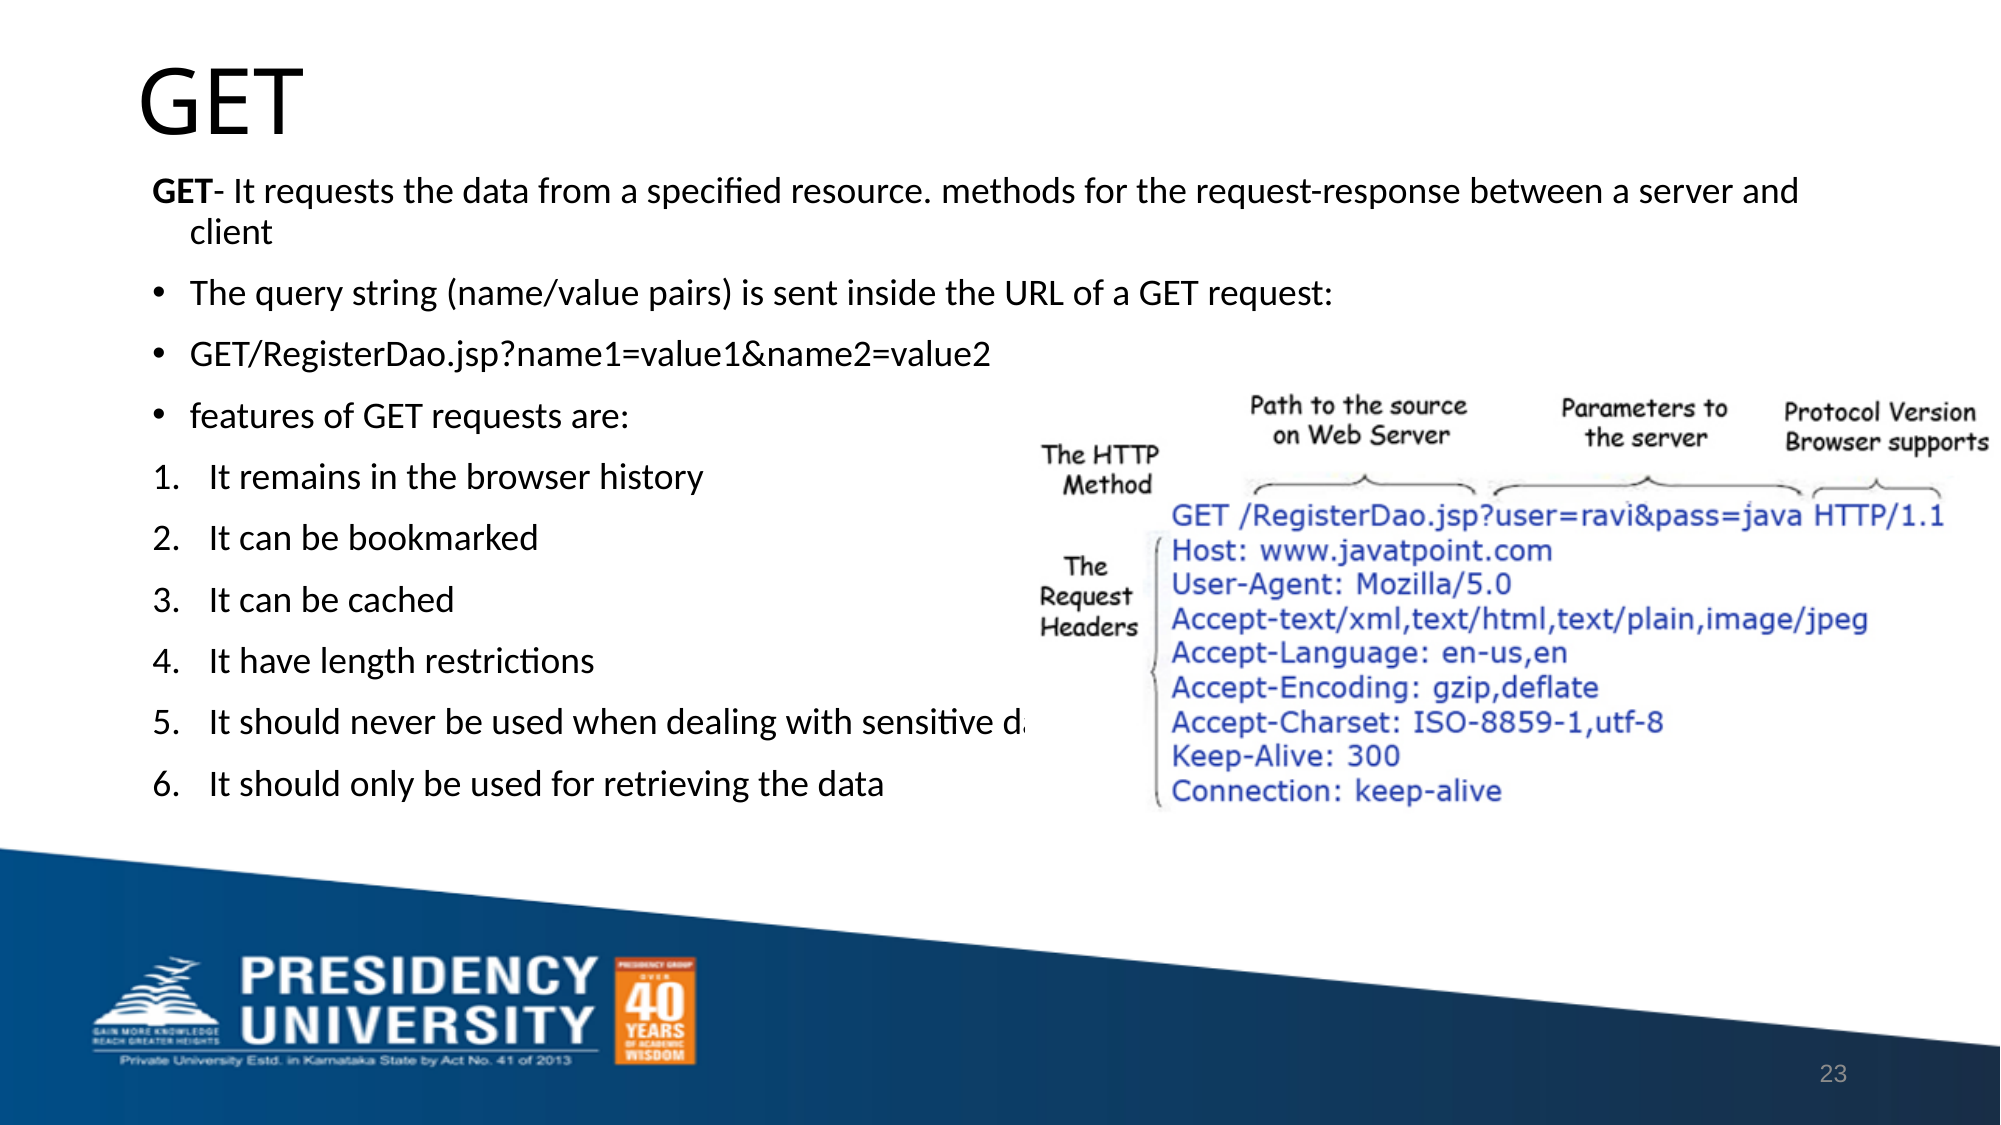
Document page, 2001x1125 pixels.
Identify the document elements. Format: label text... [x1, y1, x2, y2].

title GET [121, 46, 1847, 175]
list GET- It requests the data from a specified resource. methods for the request-response between a server and client The query string (name/value pairs) is sent inside the URL of a GET request: GET/RegisterDao.jsp?name1=value1&name2=value2 features of GET requests are: It remains in the browser history It can be bookmarked It can be cached It have length restrictions It should never be used when dealing with sensitive data It should only be used for retrieving the data [137, 164, 1863, 1014]
slide_number 23 [1412, 1042, 1863, 1103]
picture [0, 316, 2000, 1125]
